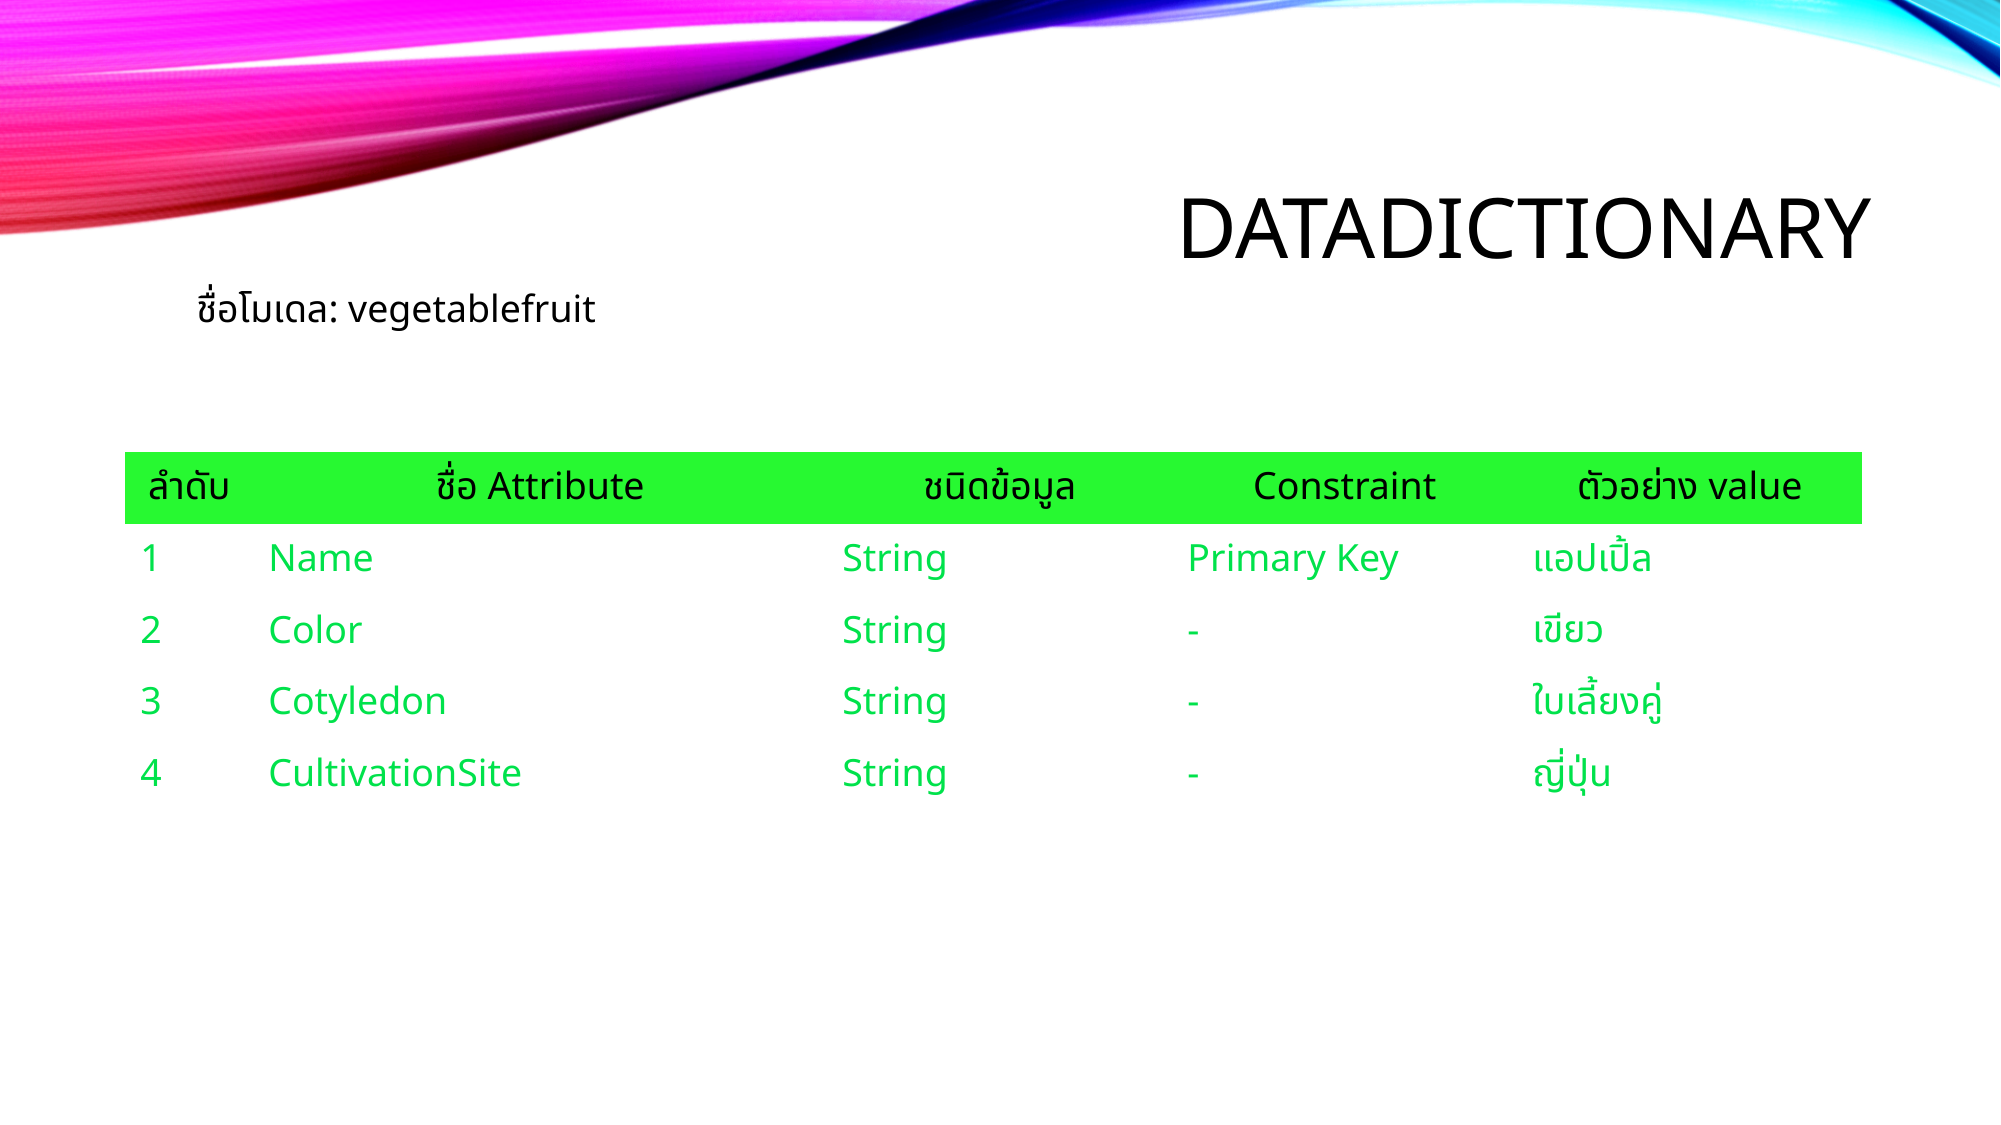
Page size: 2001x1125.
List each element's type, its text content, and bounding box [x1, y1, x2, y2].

table_cell แอปเปิ้ล [1517, 524, 1862, 596]
table_cell - [1172, 739, 1517, 811]
picture [1910, 0, 2000, 45]
table_cell Cotyledon [253, 668, 827, 739]
picture [1890, 0, 2000, 75]
table_cell - [1172, 596, 1517, 668]
table_cell String [827, 668, 1172, 739]
table_cell เขียว [1517, 596, 1862, 668]
table_cell 2 [125, 596, 253, 668]
table_cell Primary Key [1172, 524, 1517, 596]
table_header ชนิดข้อมูล [827, 452, 1172, 524]
table_cell String [827, 524, 1172, 596]
text_box ชื่อโมเดล: vegetablefruit [181, 277, 796, 337]
table_cell 3 [125, 668, 253, 739]
table_cell ใบเลี้ยงคู่ [1517, 668, 1862, 739]
title DataDictionary [474, 125, 1888, 338]
table_cell 1 [125, 524, 253, 596]
table_cell - [1172, 668, 1517, 739]
table_header ลำดับ [125, 452, 253, 524]
table_cell CultivationSite [253, 739, 827, 811]
picture [0, 0, 2000, 237]
table_cell String [827, 739, 1172, 811]
table_header ตัวอย่าง value [1517, 452, 1862, 524]
table_cell 4 [125, 739, 253, 811]
table_cell String [827, 596, 1172, 668]
table_cell Color [253, 596, 827, 668]
table_header ชื่อ Attribute [253, 452, 827, 524]
table_header Constraint [1172, 452, 1517, 524]
table_cell ญี่ปุ่น [1517, 739, 1862, 811]
table_cell Name [253, 524, 827, 596]
